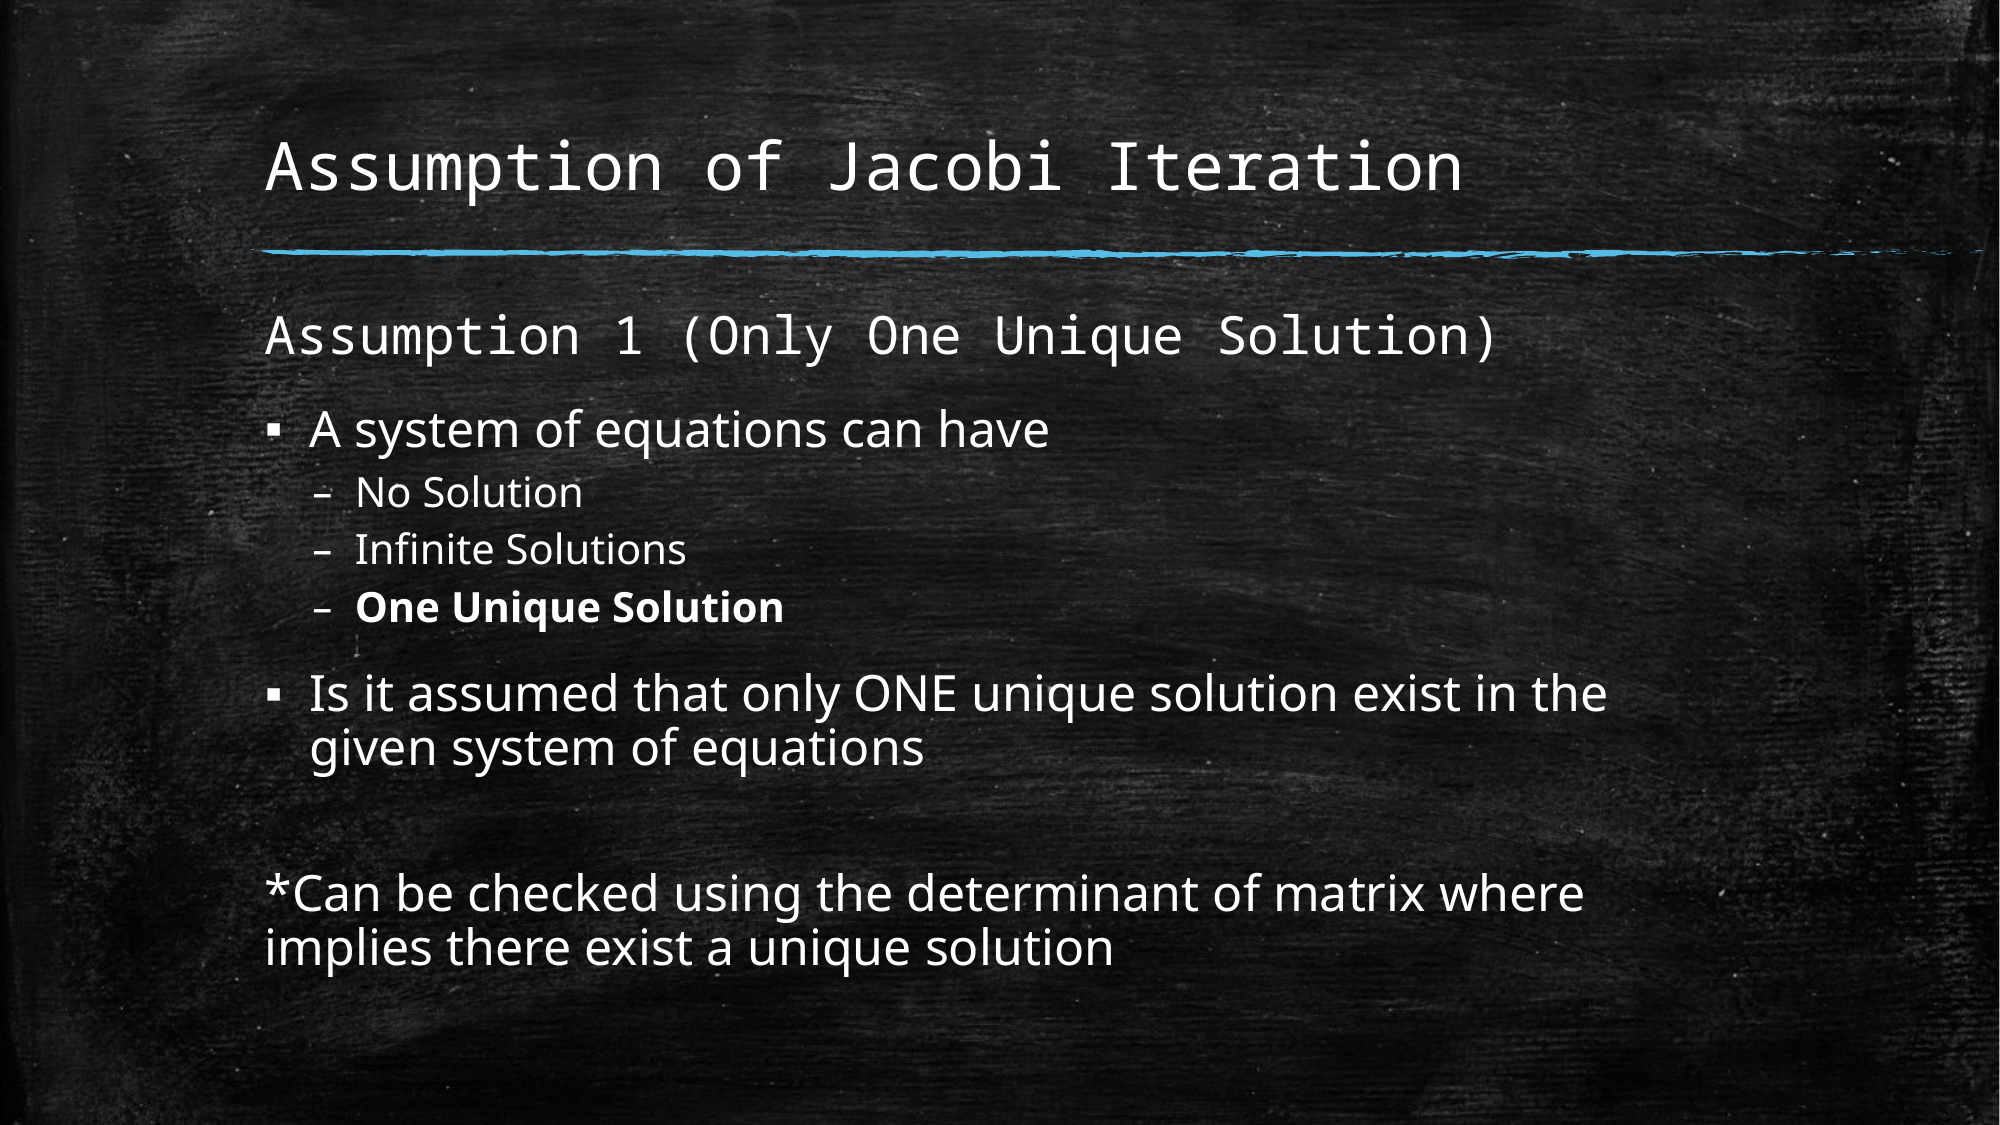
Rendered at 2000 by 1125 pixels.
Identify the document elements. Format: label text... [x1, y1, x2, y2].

title Assumption of Jacobi Iteration [249, 45, 1750, 213]
text_box Assumption 1 (Only One Unique Solution) [249, 267, 1750, 374]
